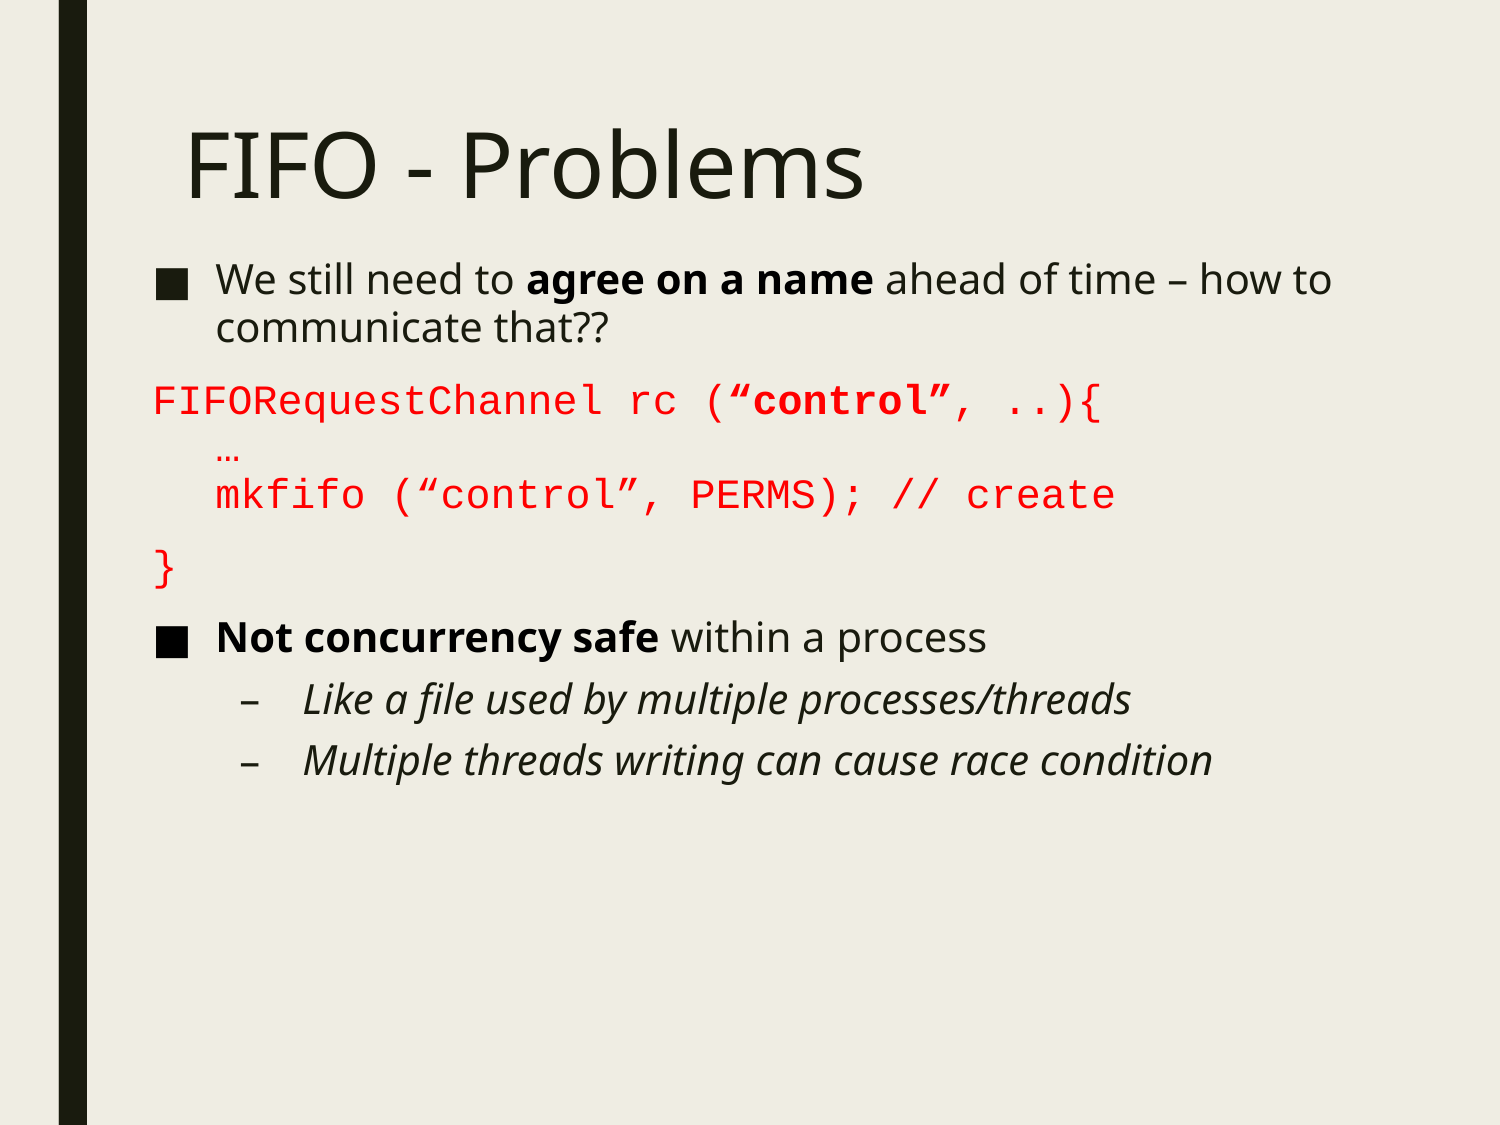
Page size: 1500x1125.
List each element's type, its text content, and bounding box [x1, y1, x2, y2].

title FIFO - Problems [168, 112, 1351, 249]
list We still need to agree on a name ahead of time – how to communicate that?? FIFORequestChannel rc (“control”, ..){ … mkfifo (“control”, PERMS); // create } Not concurrency safe within a process Like a file used by multiple processes/threads Multiple threads writing can cause race condition [137, 249, 1463, 1000]
